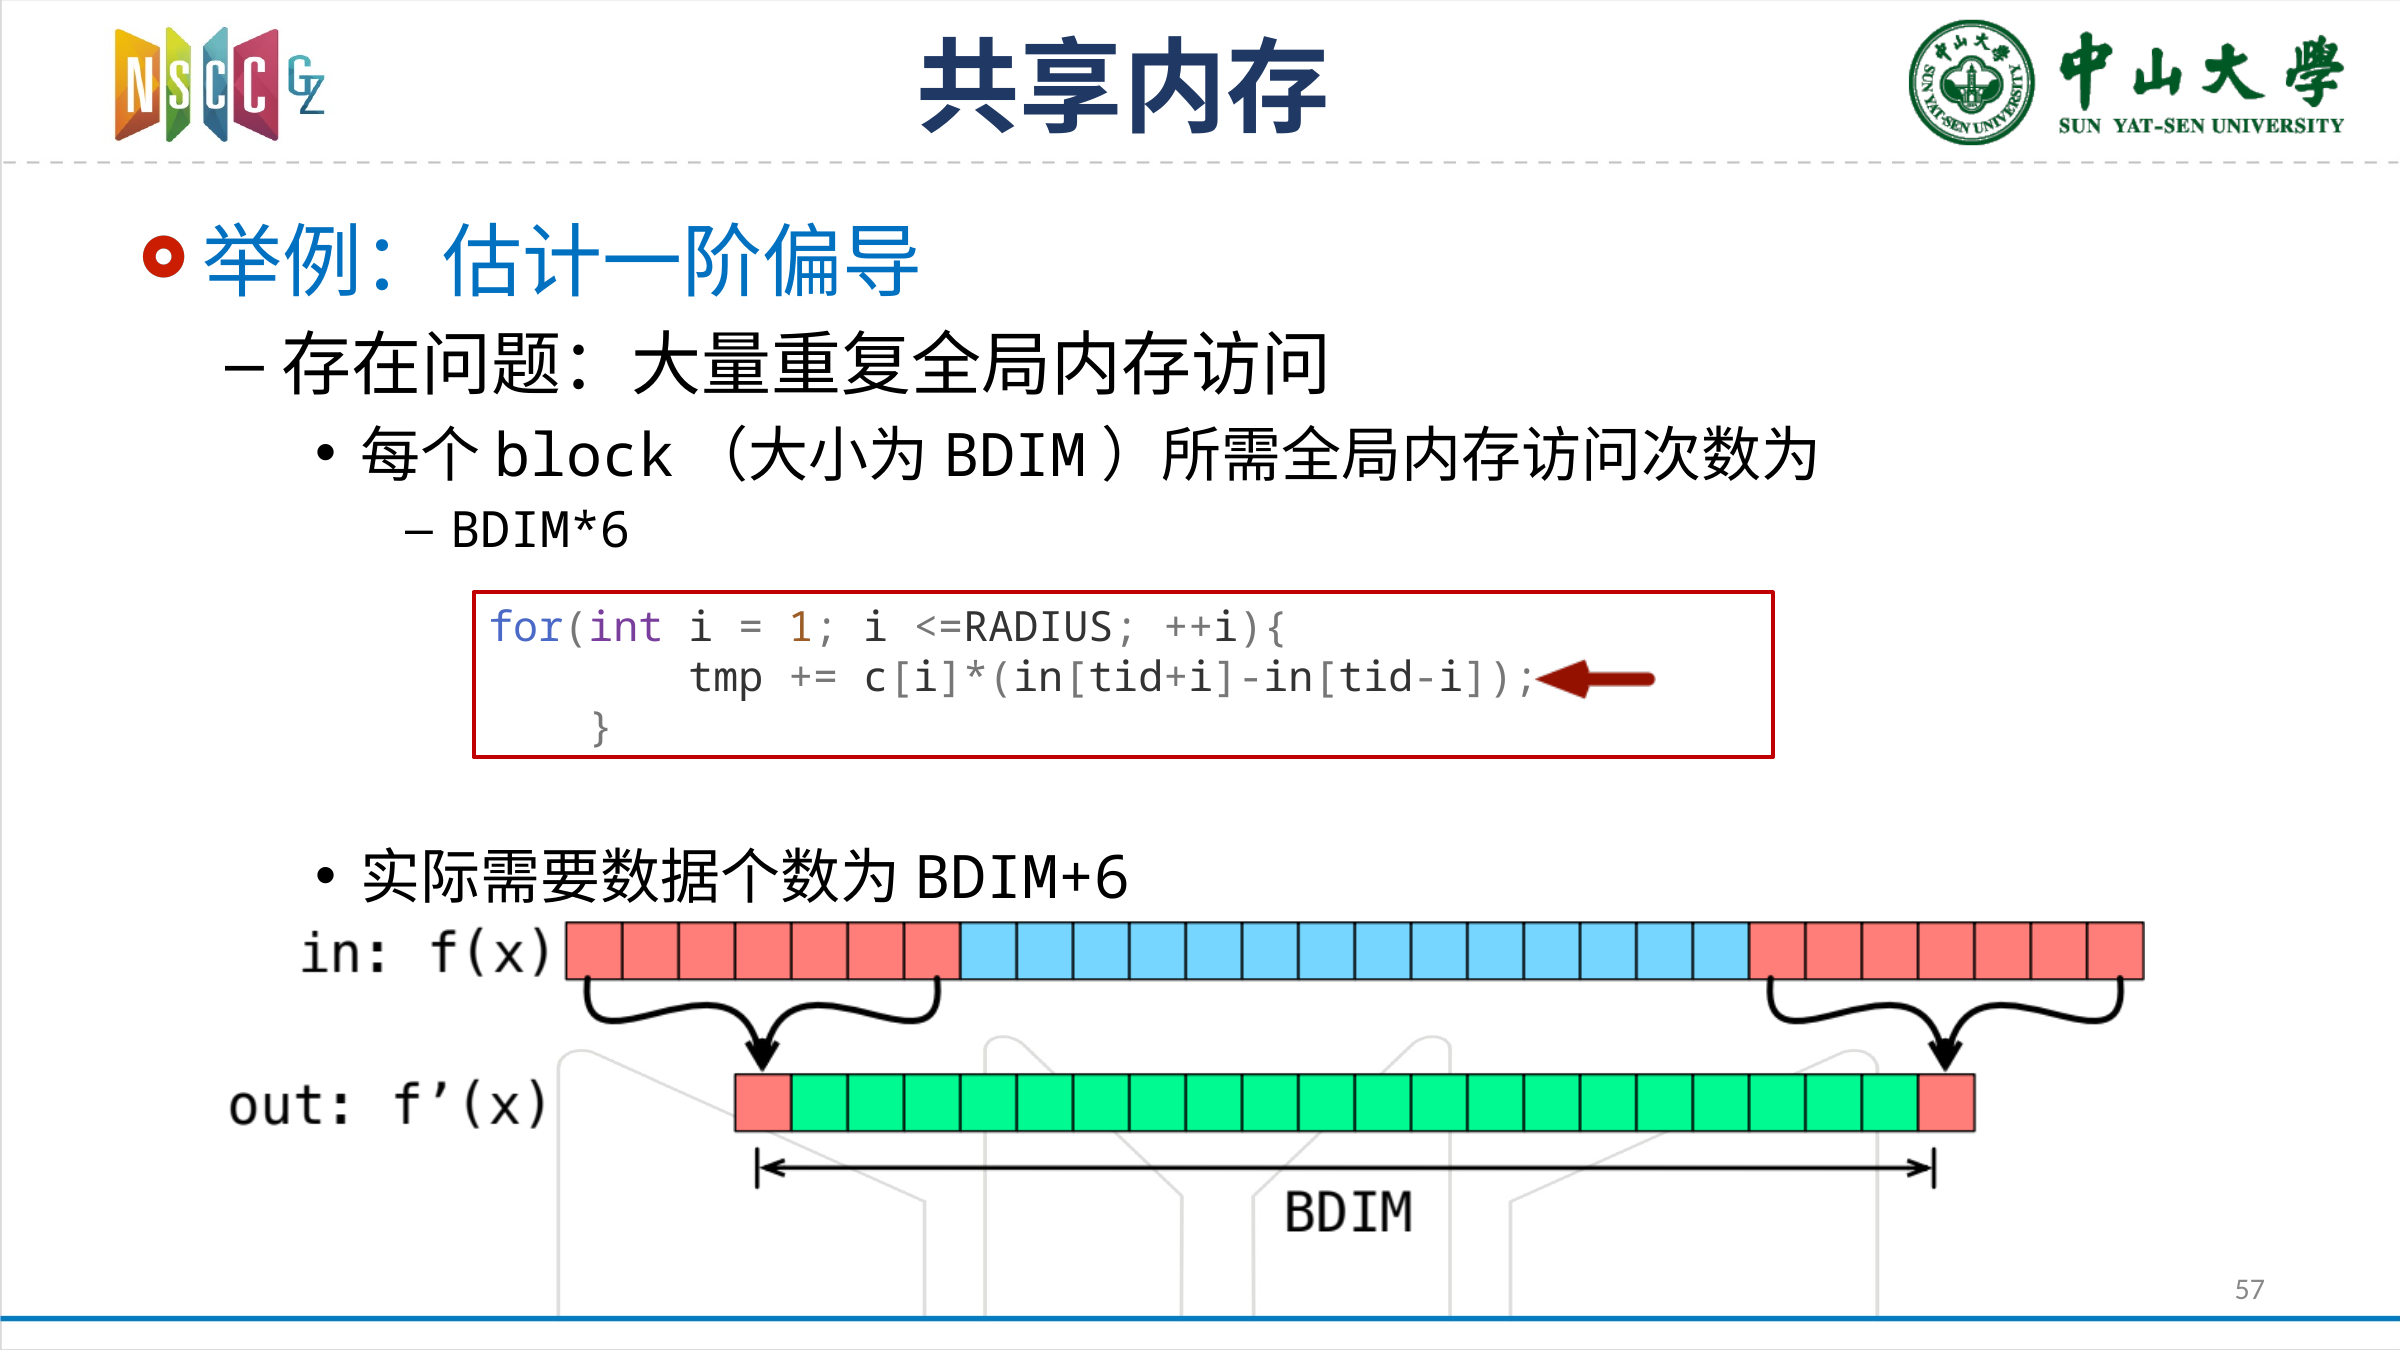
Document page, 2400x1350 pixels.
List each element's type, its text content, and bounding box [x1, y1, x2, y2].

picture [0, 0, 2400, 1350]
slide_number 57 [1719, 1251, 2280, 1324]
list 举例：估计一阶偏导 存在问题：大量重复全局内存访问 每个block（大小为BDIM）所需全局内存访问次数为 BDIM*6 实际需要数据个数为BDIM+6 [120, 202, 2280, 1206]
text_box for(int i = 1; i <=RADIUS; ++i){ tmp += c[i]*(in[tid+i]-in[tid-i]); } [473, 592, 1773, 758]
title 共享内存 [349, 13, 1897, 153]
